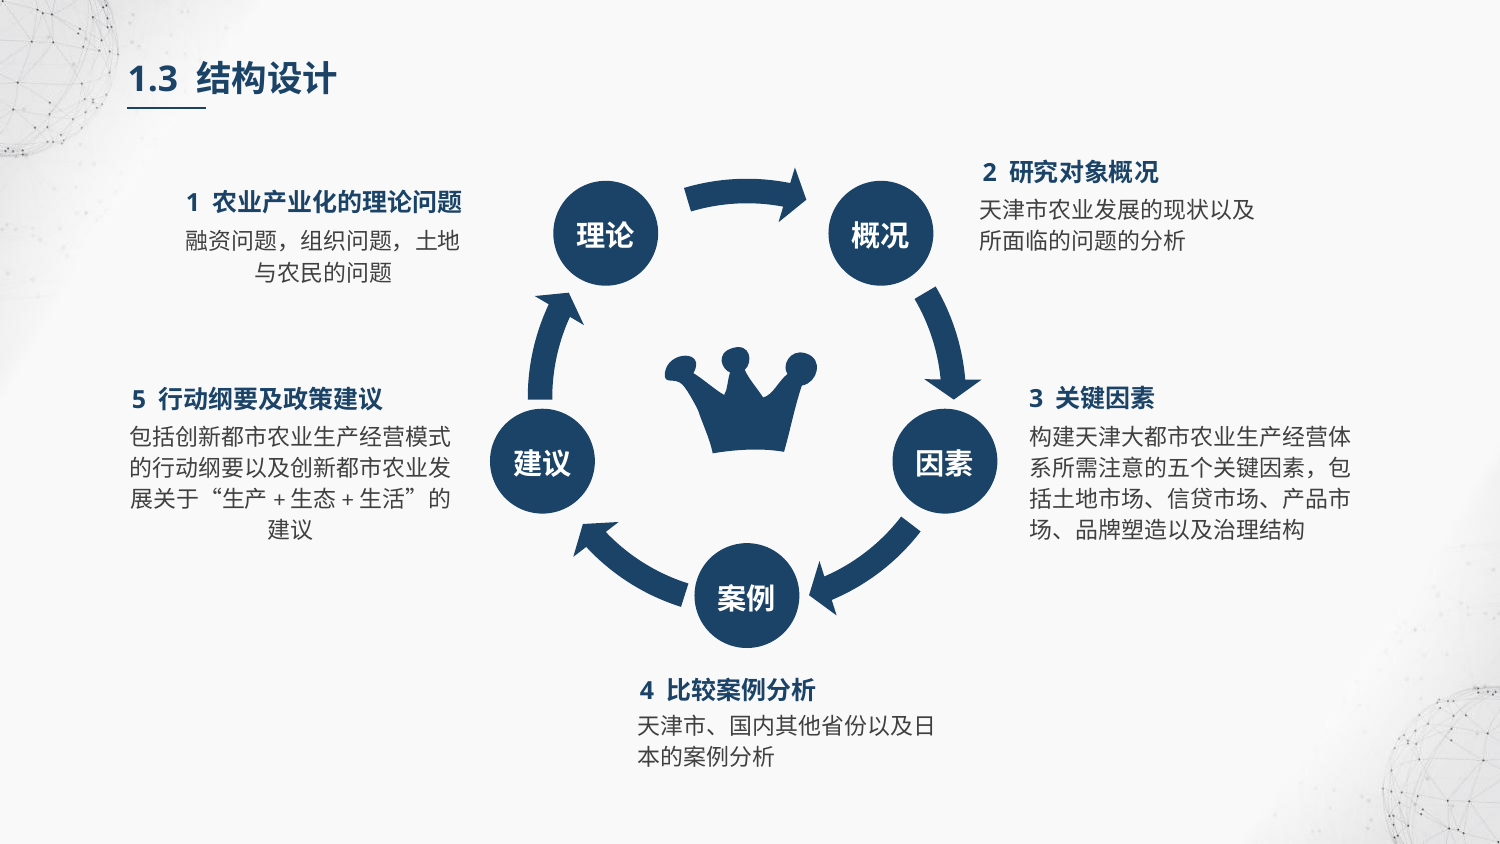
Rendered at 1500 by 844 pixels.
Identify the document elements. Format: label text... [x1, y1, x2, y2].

text_box 天津市农业发展的现状以及所面临的问题的分析 [968, 186, 1275, 261]
text_box 1 农业产业化的理论问题 [185, 186, 504, 217]
text_box 天津市、国内其他省份以及日本的案例分析 [626, 702, 961, 776]
text_box 4 比较案例分析 [639, 674, 958, 705]
text_box 5 行动纲要及政策建议 [131, 383, 450, 414]
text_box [828, 180, 934, 286]
text_box 2 研究对象概况 [982, 156, 1301, 187]
text_box [664, 347, 817, 454]
text_box 1.3 结构设计 [116, 50, 488, 105]
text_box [489, 408, 595, 514]
text_box [683, 167, 807, 223]
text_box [553, 180, 659, 286]
text_box [809, 516, 921, 616]
text_box 包括创新都市农业生产经营模式的行动纲要以及创新都市农业发展关于“生产+生态+生活”的建议 [116, 413, 465, 550]
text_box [694, 543, 800, 648]
text_box 融资问题，组织问题，土地与农民的问题 [169, 217, 477, 292]
text_box [573, 521, 689, 607]
text_box [914, 286, 982, 400]
text_box 3 关键因素 [1029, 382, 1347, 413]
picture [0, 0, 1500, 844]
text_box [527, 292, 584, 400]
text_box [892, 408, 998, 514]
text_box 构建天津大都市农业生产经营体系所需注意的五个关键因素，包括土地市场、信贷市场、产品市场、品牌塑造以及治理结构 [1018, 413, 1380, 550]
